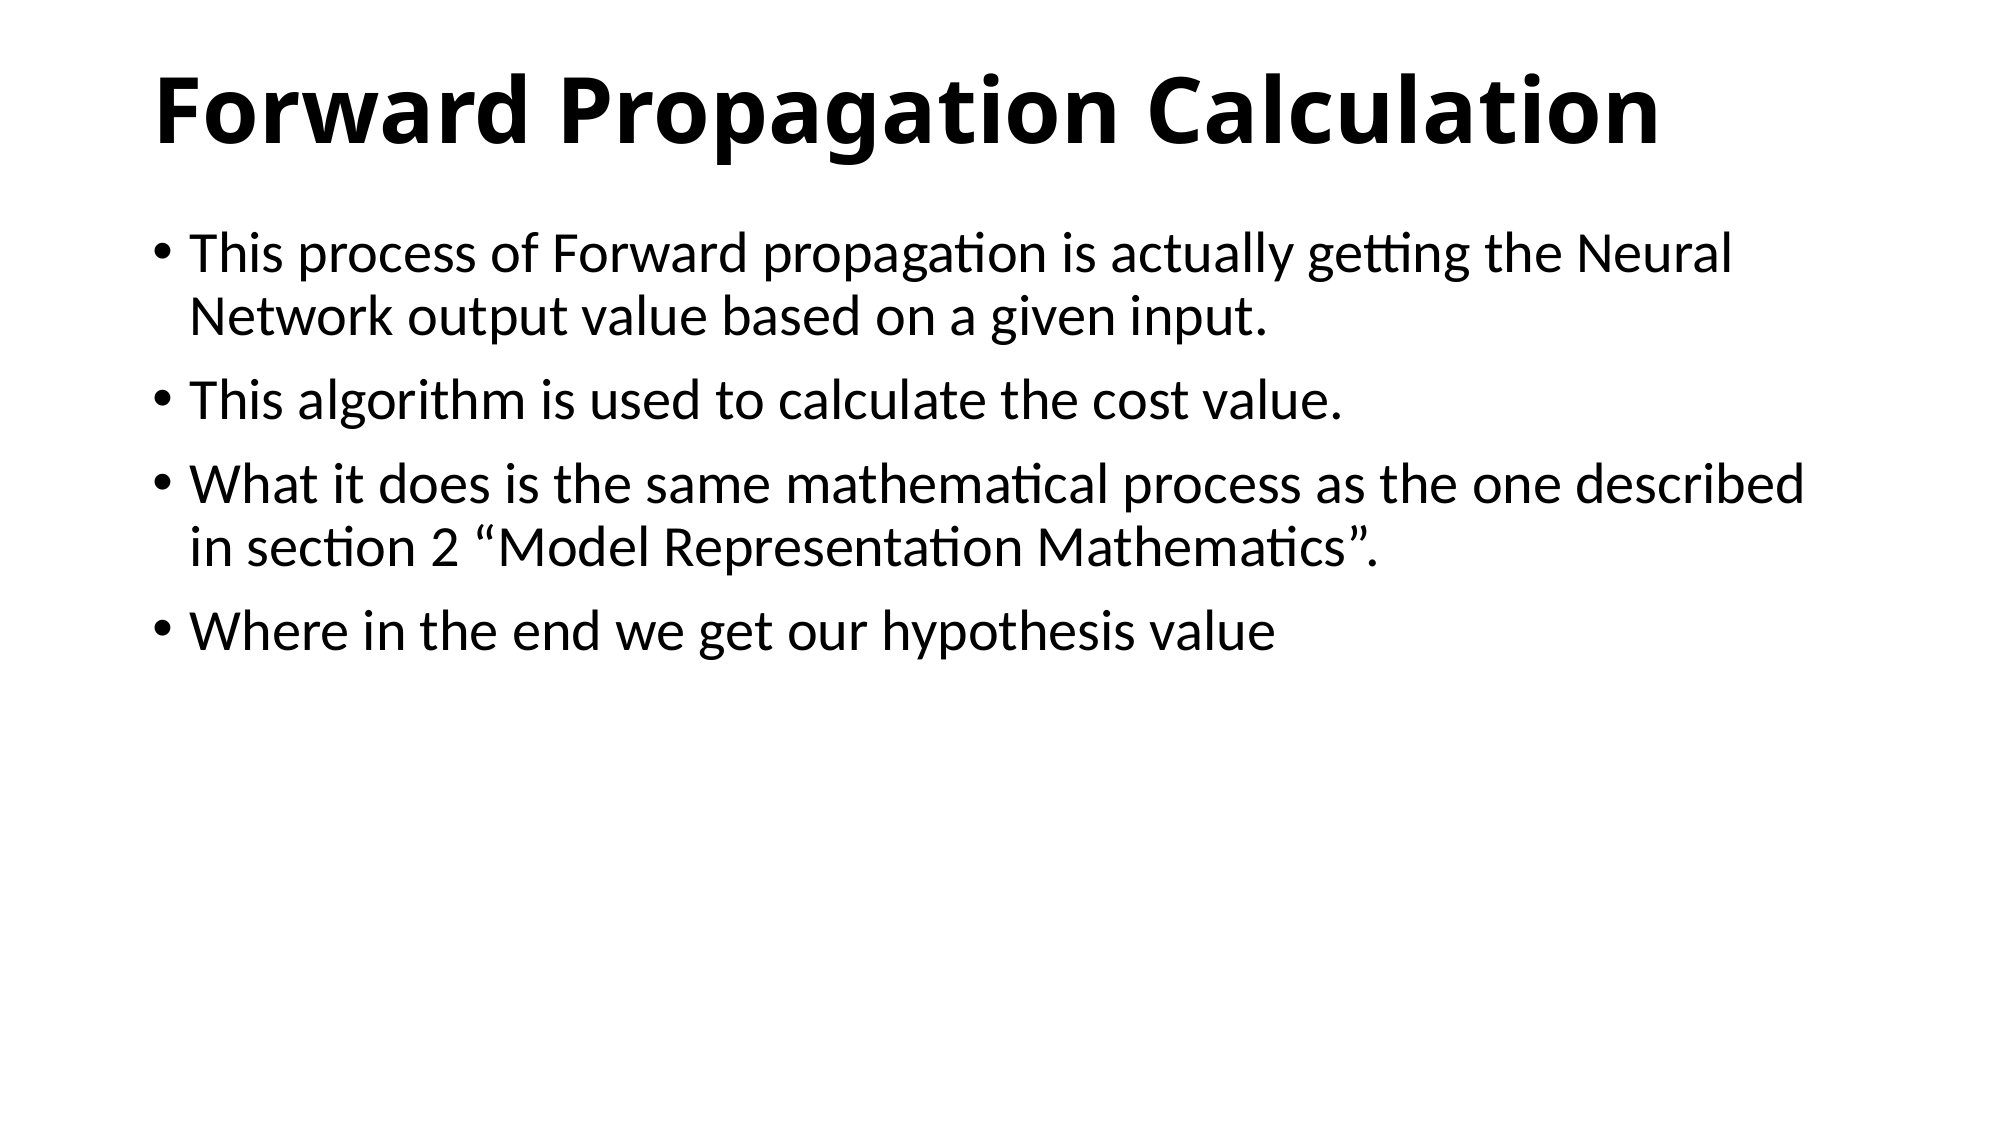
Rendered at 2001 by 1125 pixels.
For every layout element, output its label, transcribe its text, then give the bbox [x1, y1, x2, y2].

title Forward Propagation Calculation [137, 59, 1863, 214]
list This process of Forward propagation is actually getting the Neural Network output value based on a given input. This algorithm is used to calculate the cost value. What it does is the same mathematical process as the one described in section 2 “Model Representation Mathematics”. Where in the end we get our hypothesis value [137, 214, 1863, 929]
